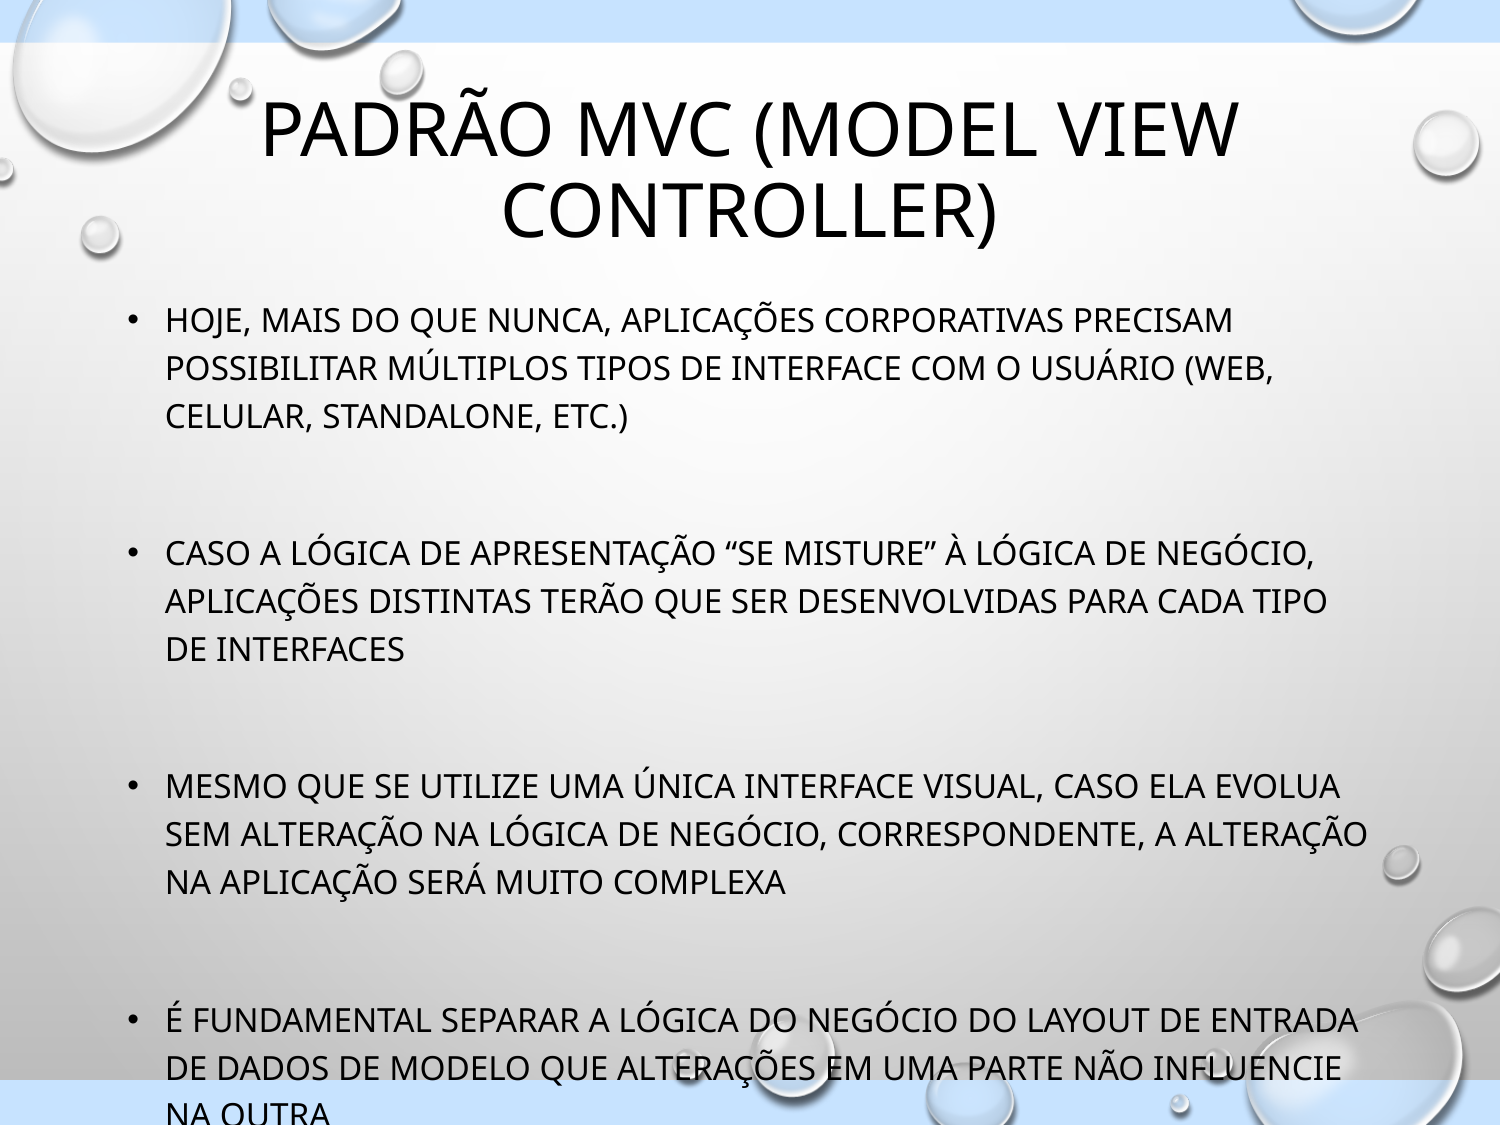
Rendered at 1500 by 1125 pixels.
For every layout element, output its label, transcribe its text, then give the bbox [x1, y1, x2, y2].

picture [0, 0, 1500, 1125]
list Hoje, mais do que nunca, aplicações corporativas precisam possibilitar múltiplos tipos de interface com o usuário (web, celular, standalone, etc.) Caso a lógica de apresentação “se misture” à lógica de negócio, aplicações distintas terão que ser desenvolvidas para cada tipo de interfaces Mesmo que se utilize uma única interface visual, caso ela evolua sem alteração na lógica de negócio, correspondente, a alteração na aplicação será muito complexa É fundamental separar a lógica do negócio do layout de entrada de dados de modelo que alterações em uma parte não influencie na outra [112, 283, 1388, 846]
title Padrão MVC (Model View Controller) [112, 41, 1388, 283]
